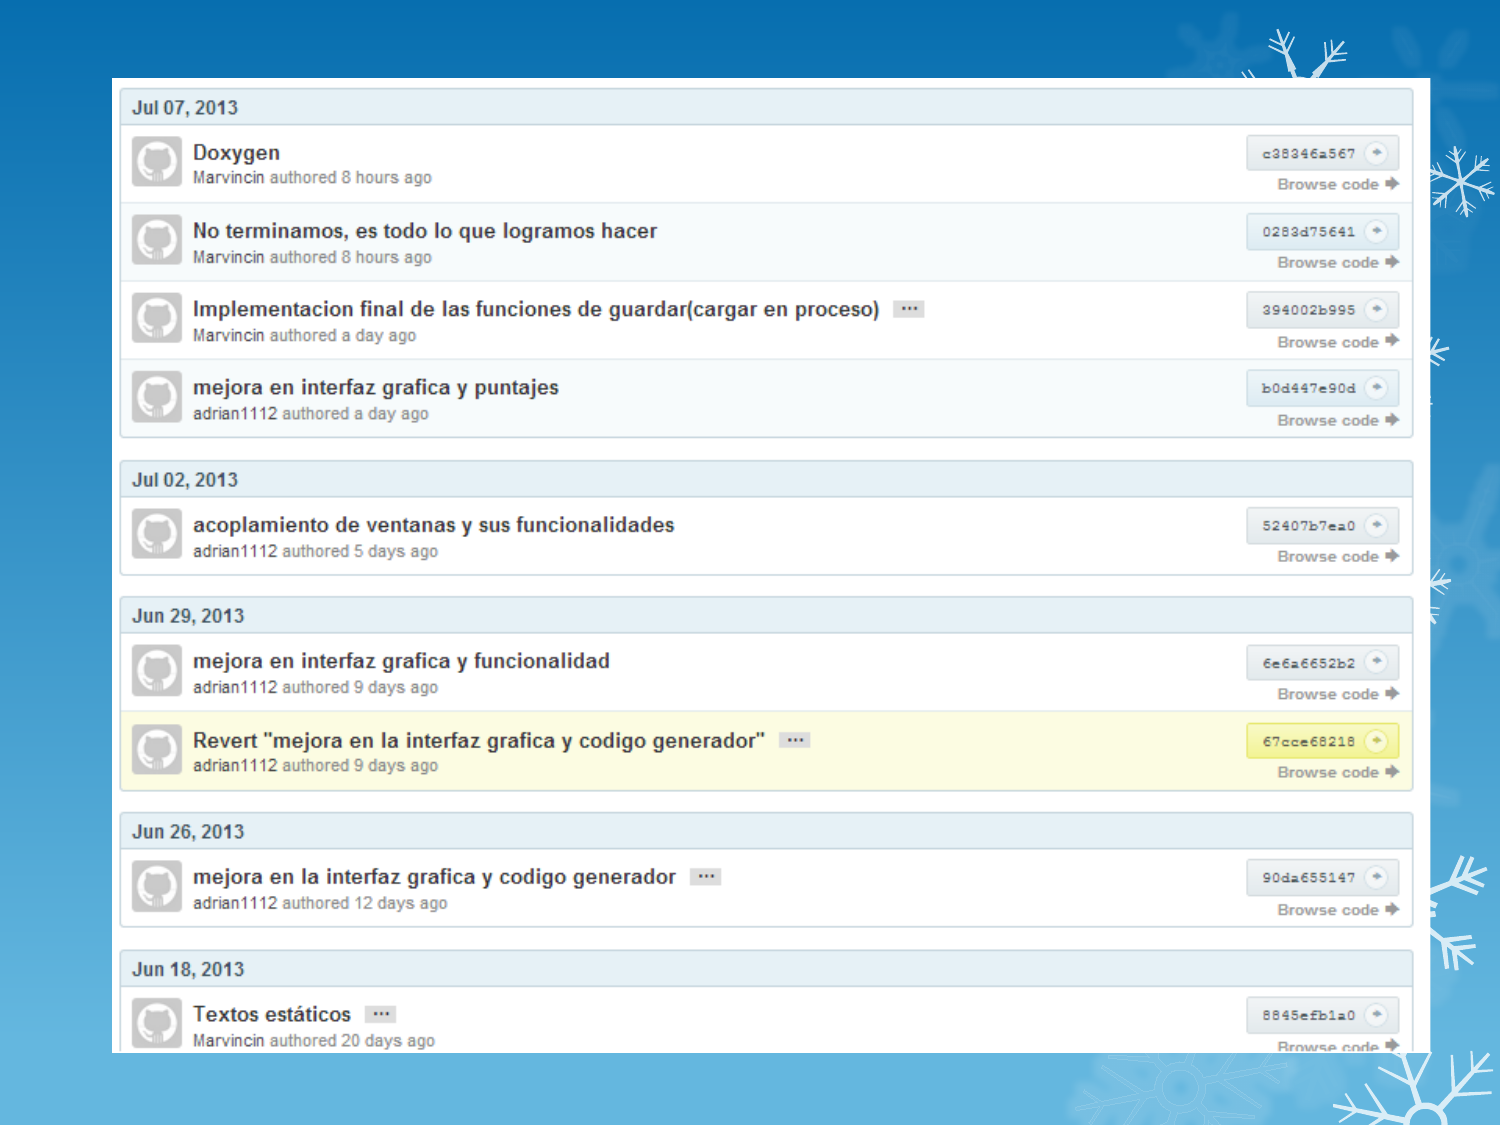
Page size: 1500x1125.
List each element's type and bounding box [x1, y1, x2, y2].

picture [111, 77, 1431, 1054]
